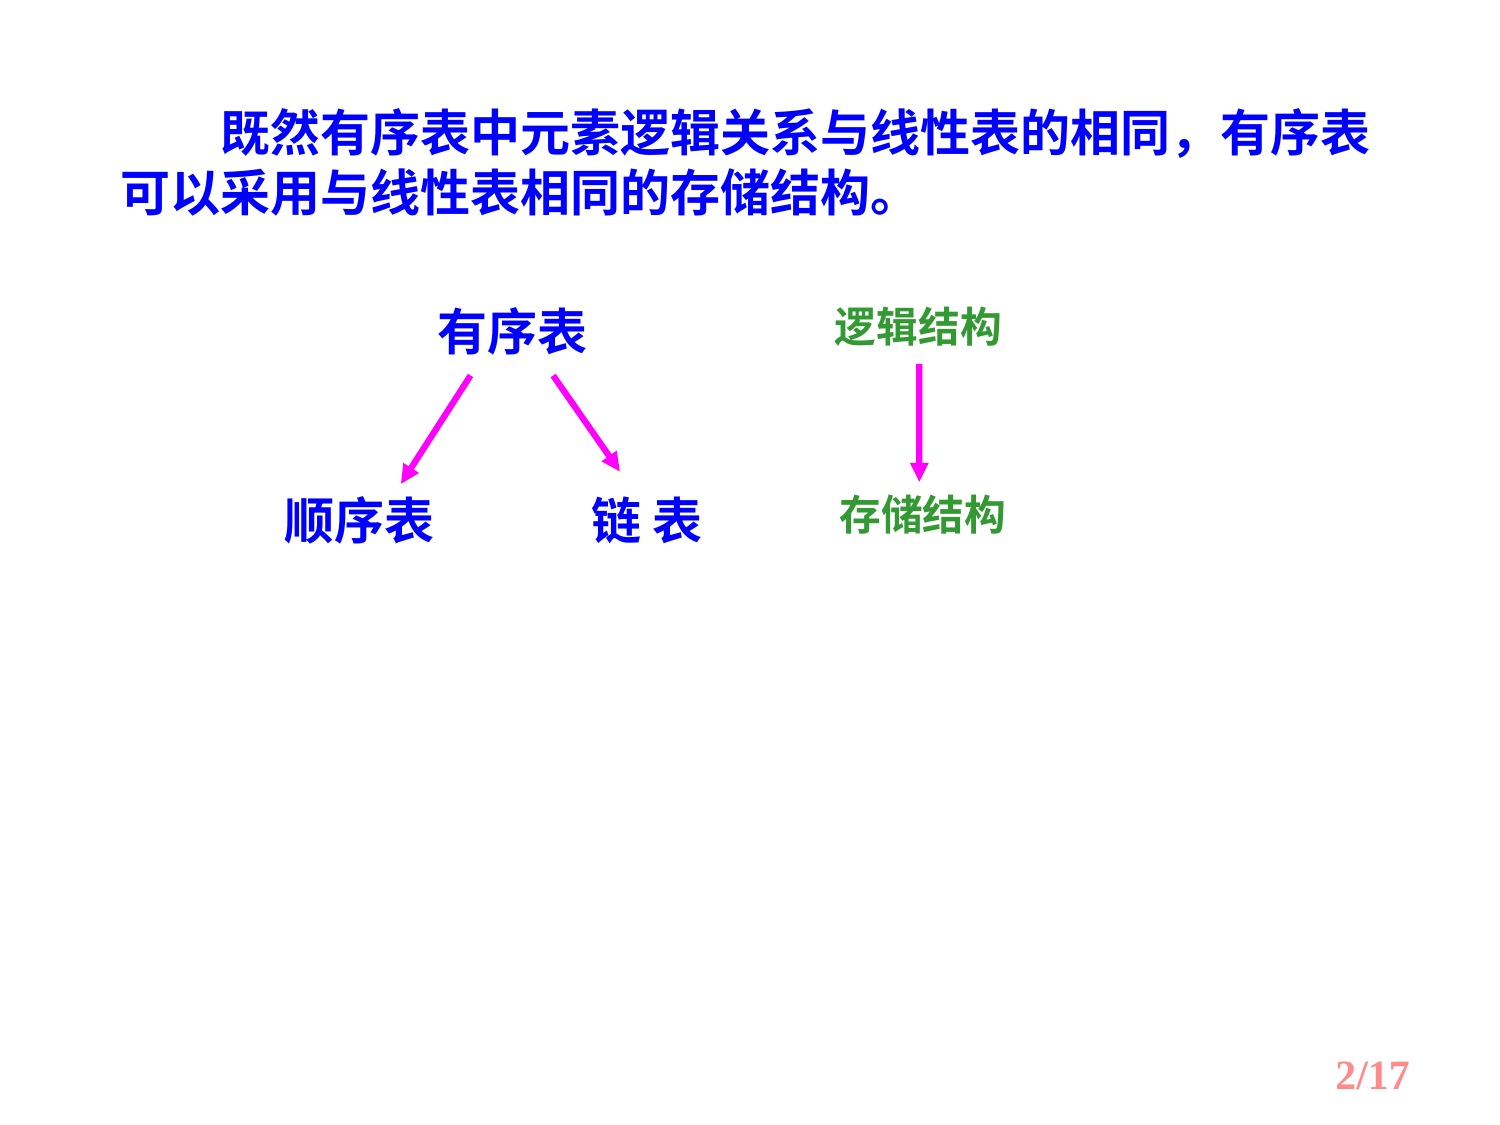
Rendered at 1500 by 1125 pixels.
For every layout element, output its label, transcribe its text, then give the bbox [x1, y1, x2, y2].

text_box 存储结构 [824, 481, 1061, 547]
text_box 既然有序表中元素逻辑关系与线性表的相同，有序表可以采用与线性表相同的存储结构。 [105, 93, 1431, 229]
text_box [553, 375, 620, 472]
text_box 链 表 [576, 481, 754, 557]
text_box [401, 375, 471, 481]
text_box 有序表 [423, 292, 731, 368]
slide_number 2/17 [1074, 1042, 1425, 1103]
text_box 逻辑结构 [820, 292, 1043, 358]
text_box 顺序表 [269, 481, 518, 557]
text_box [913, 363, 926, 482]
